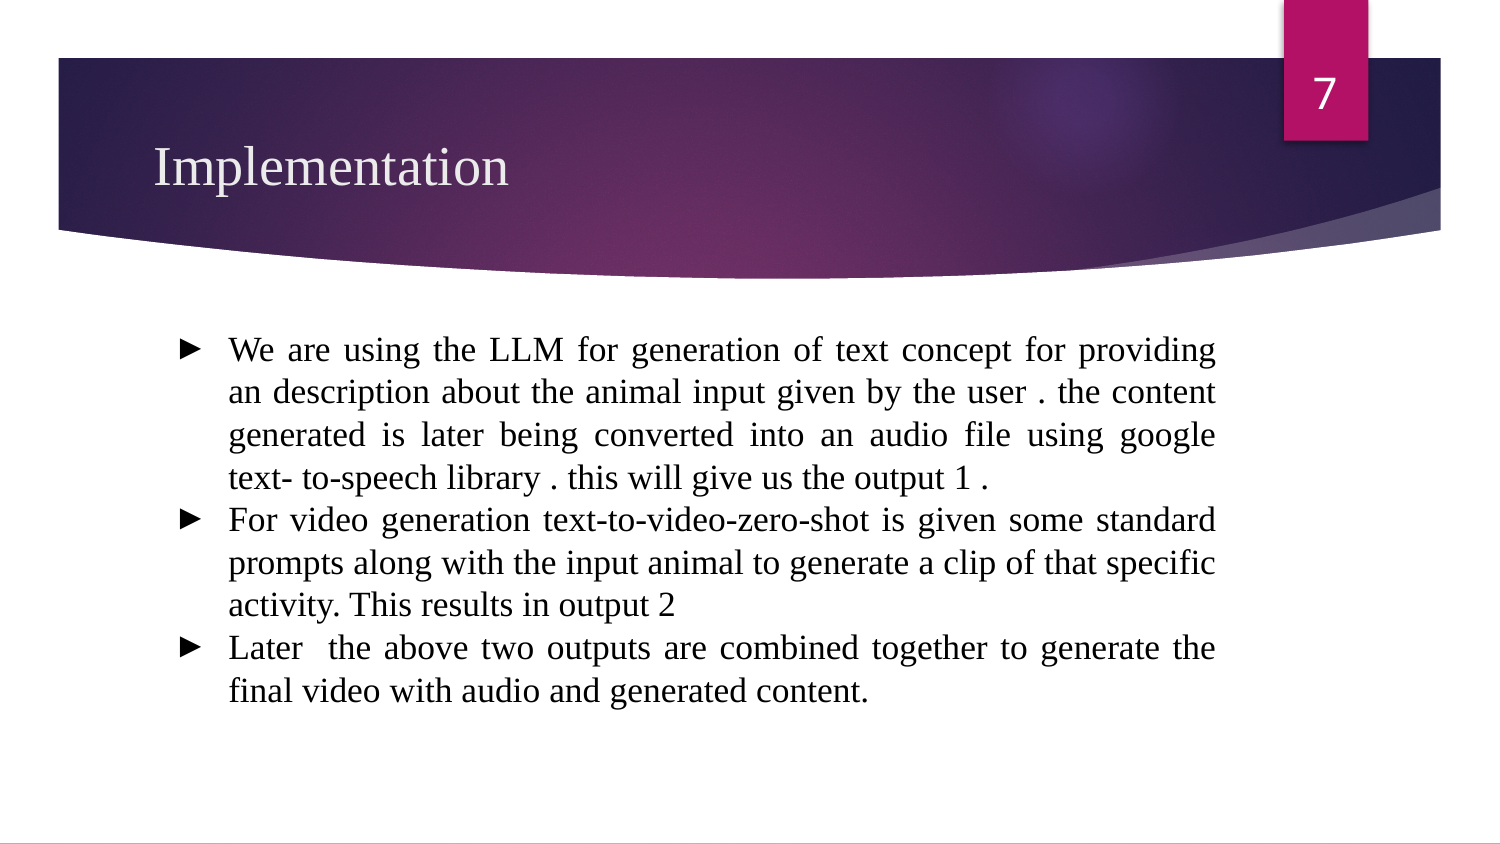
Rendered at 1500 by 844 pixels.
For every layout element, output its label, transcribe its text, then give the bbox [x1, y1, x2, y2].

list We are using the LLM for generation of text concept for providing an description about the animal input given by the user . the content generated is later being converted into an audio file using google text- to-speech library . this will give us the output 1 . For video generation text-to-video-zero-shot is given some standard prompts along with the input animal to generate a clip of that specific activity. This results in output 2 Later the above two outputs are combined together to generate the final video with audio and generated content. [142, 320, 1228, 741]
picture [59, 58, 1440, 278]
slide_number ‹#› [1273, 36, 1377, 131]
title Implementation [142, 119, 1220, 207]
